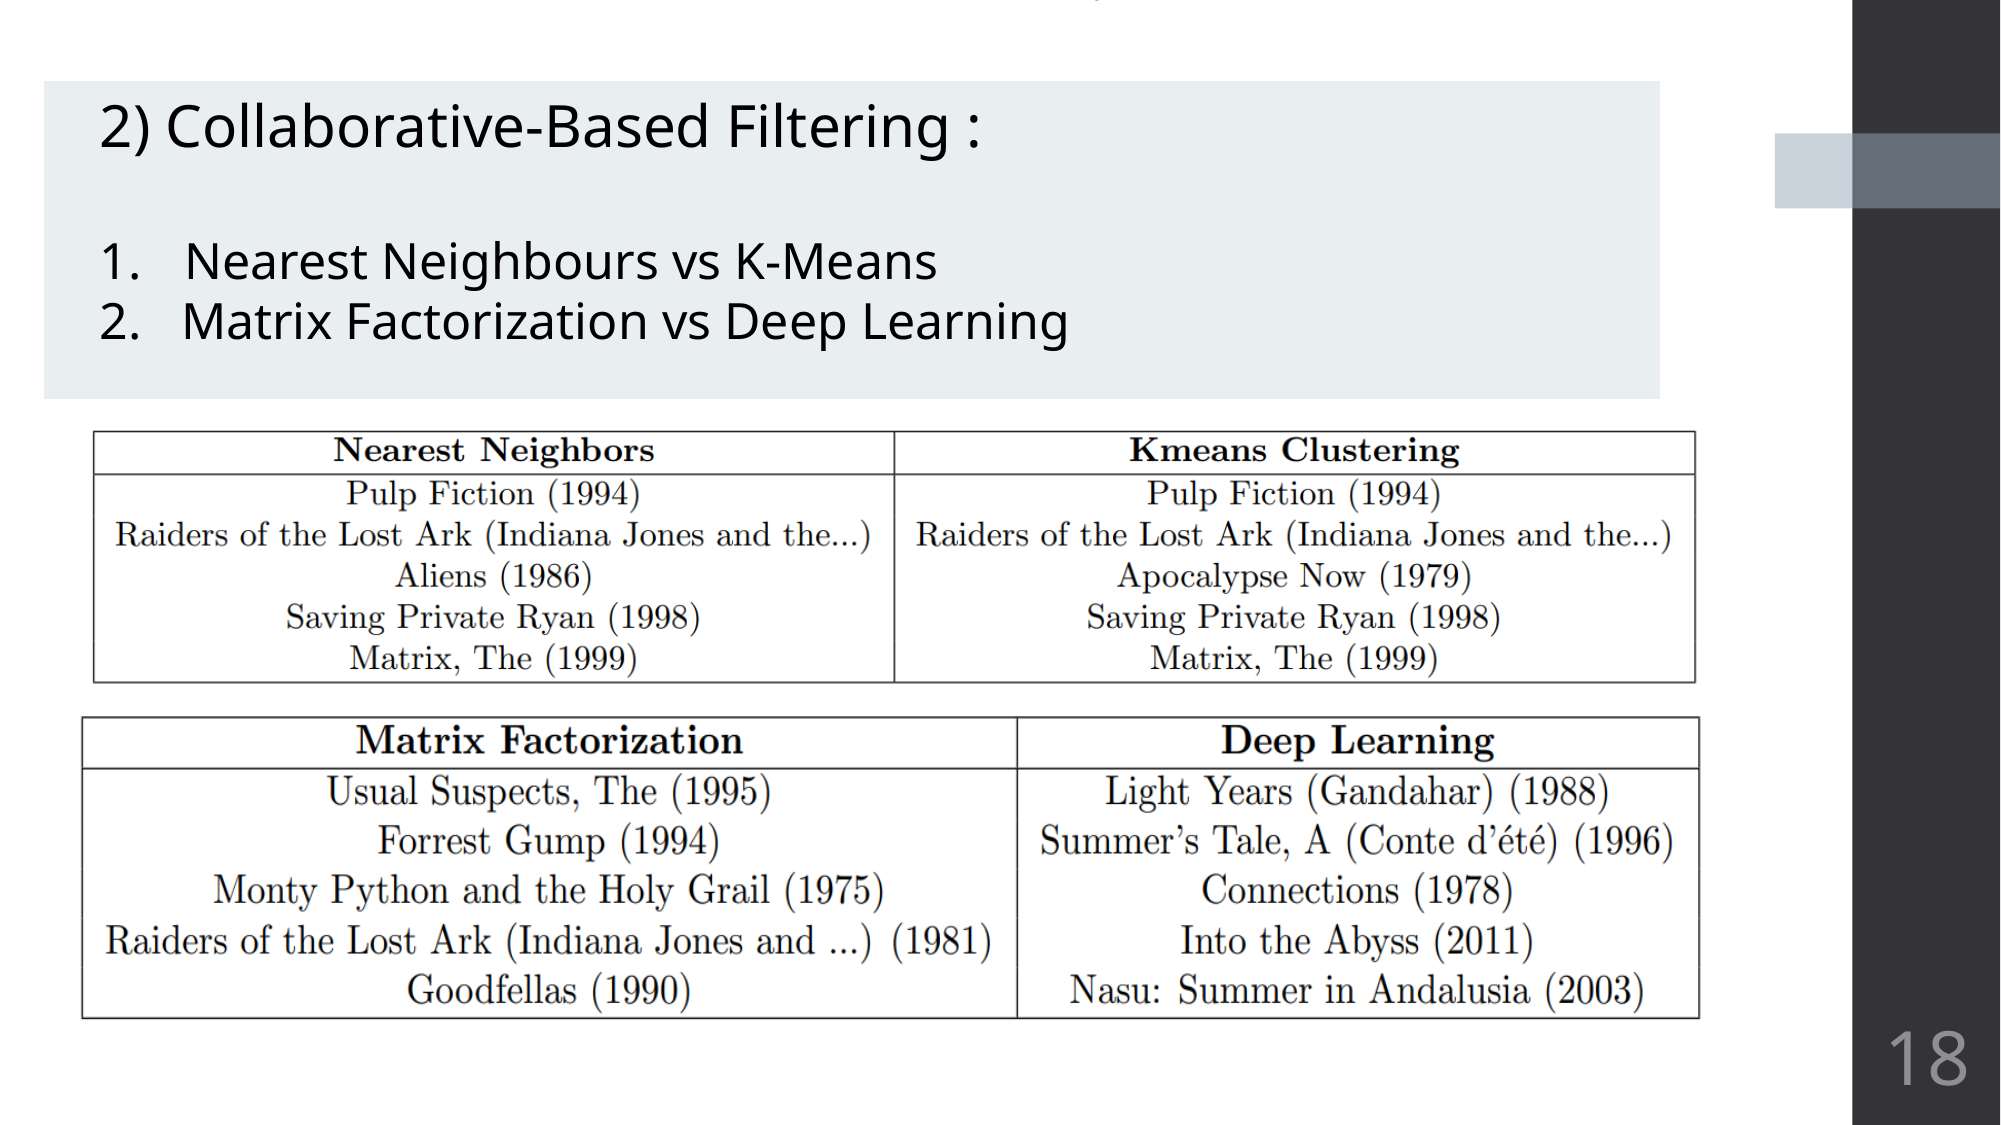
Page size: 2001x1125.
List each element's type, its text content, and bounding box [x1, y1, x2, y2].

text_box [41, 79, 1662, 401]
slide_number 18 [1852, 1012, 2000, 1110]
text_box 2) Collaborative-Based Filtering : Nearest Neighbours vs K-Means 2. Matrix Factorization vs Deep Learning [85, 81, 1455, 357]
picture [55, 423, 1720, 1030]
